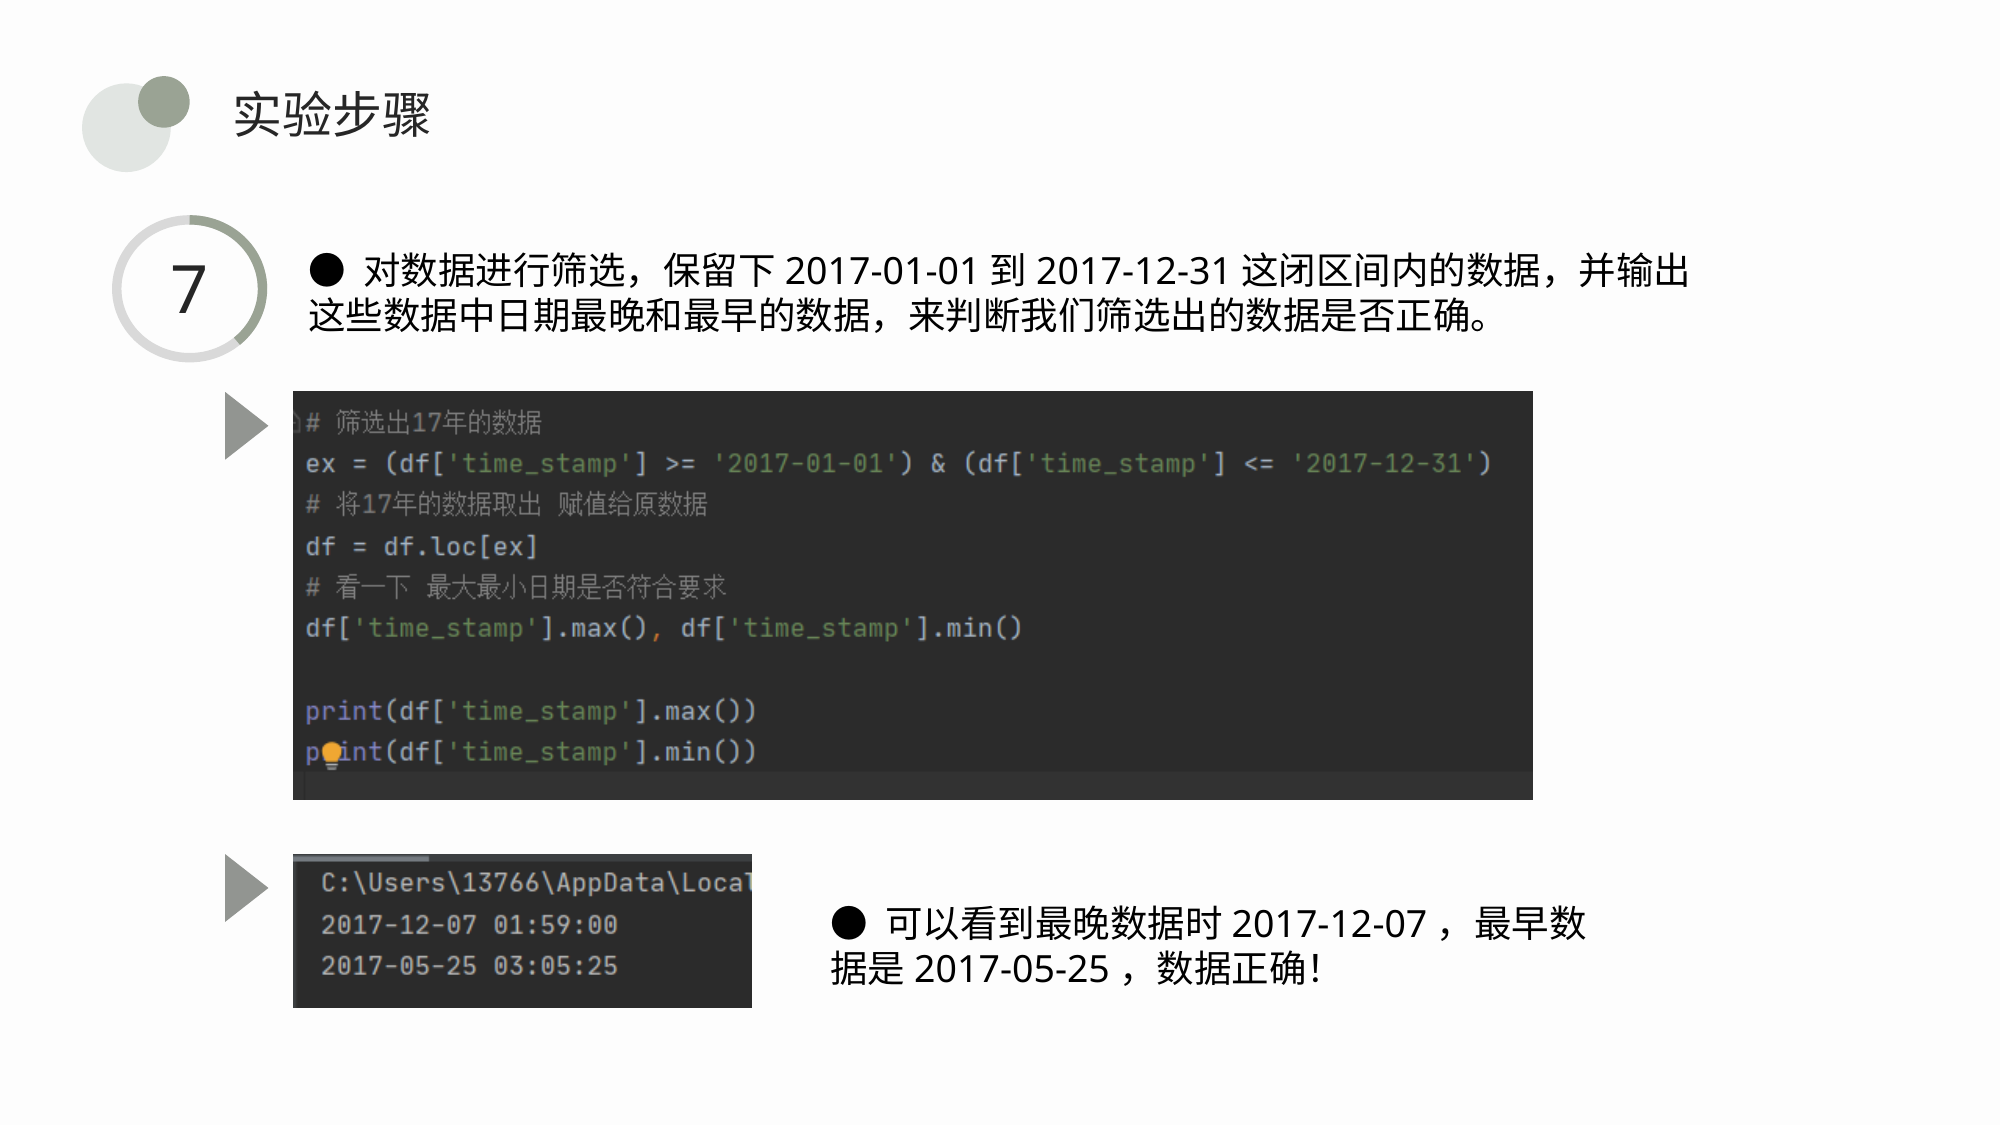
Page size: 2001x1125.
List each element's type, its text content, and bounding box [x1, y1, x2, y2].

text_box [224, 389, 271, 462]
text_box [224, 852, 271, 924]
text_box ● 对数据进行筛选，保留下2017-01-01到2017-12-31这闭区间内的数据，并输出这些数据中日期最晚和最早的数据，来判断我们筛选出的数据是否正确。 [293, 247, 1707, 338]
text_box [81, 76, 190, 172]
picture [293, 391, 1533, 800]
text_box ● 可以看到最晚数据时2017-12-07，最早数据是2017-05-25，数据正确！ [815, 899, 1626, 991]
text_box 实验步骤 [217, 76, 448, 151]
picture [293, 854, 752, 1008]
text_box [116, 219, 263, 358]
